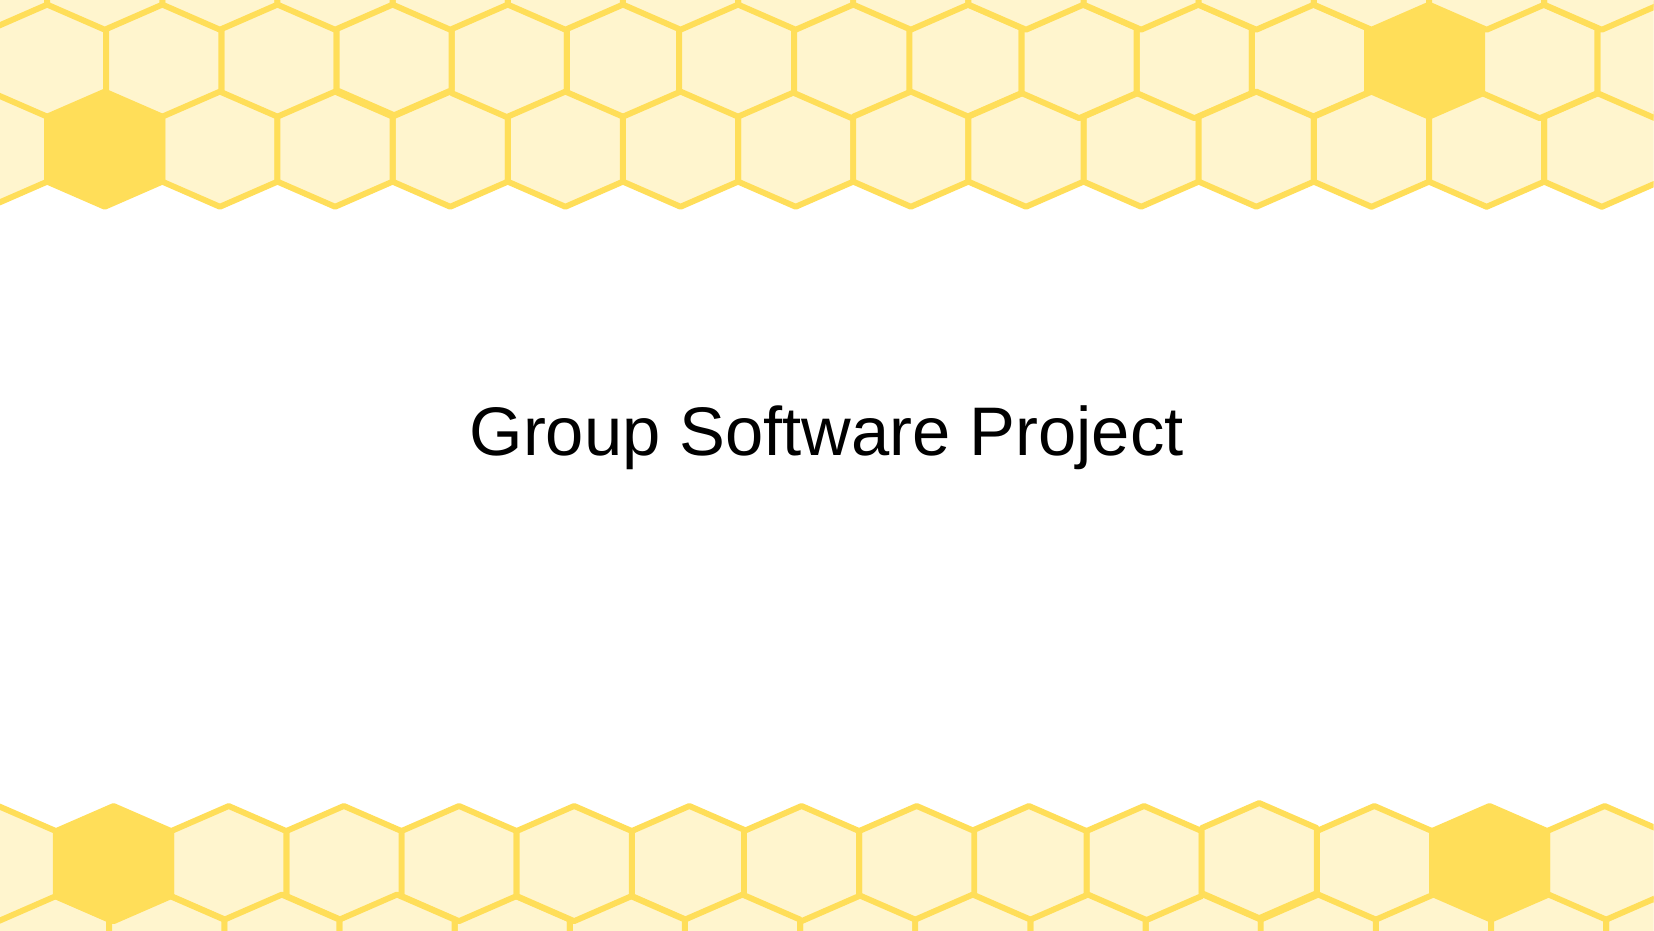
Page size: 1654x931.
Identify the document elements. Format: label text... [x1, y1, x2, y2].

title Group Software Project [88, 324, 1565, 532]
